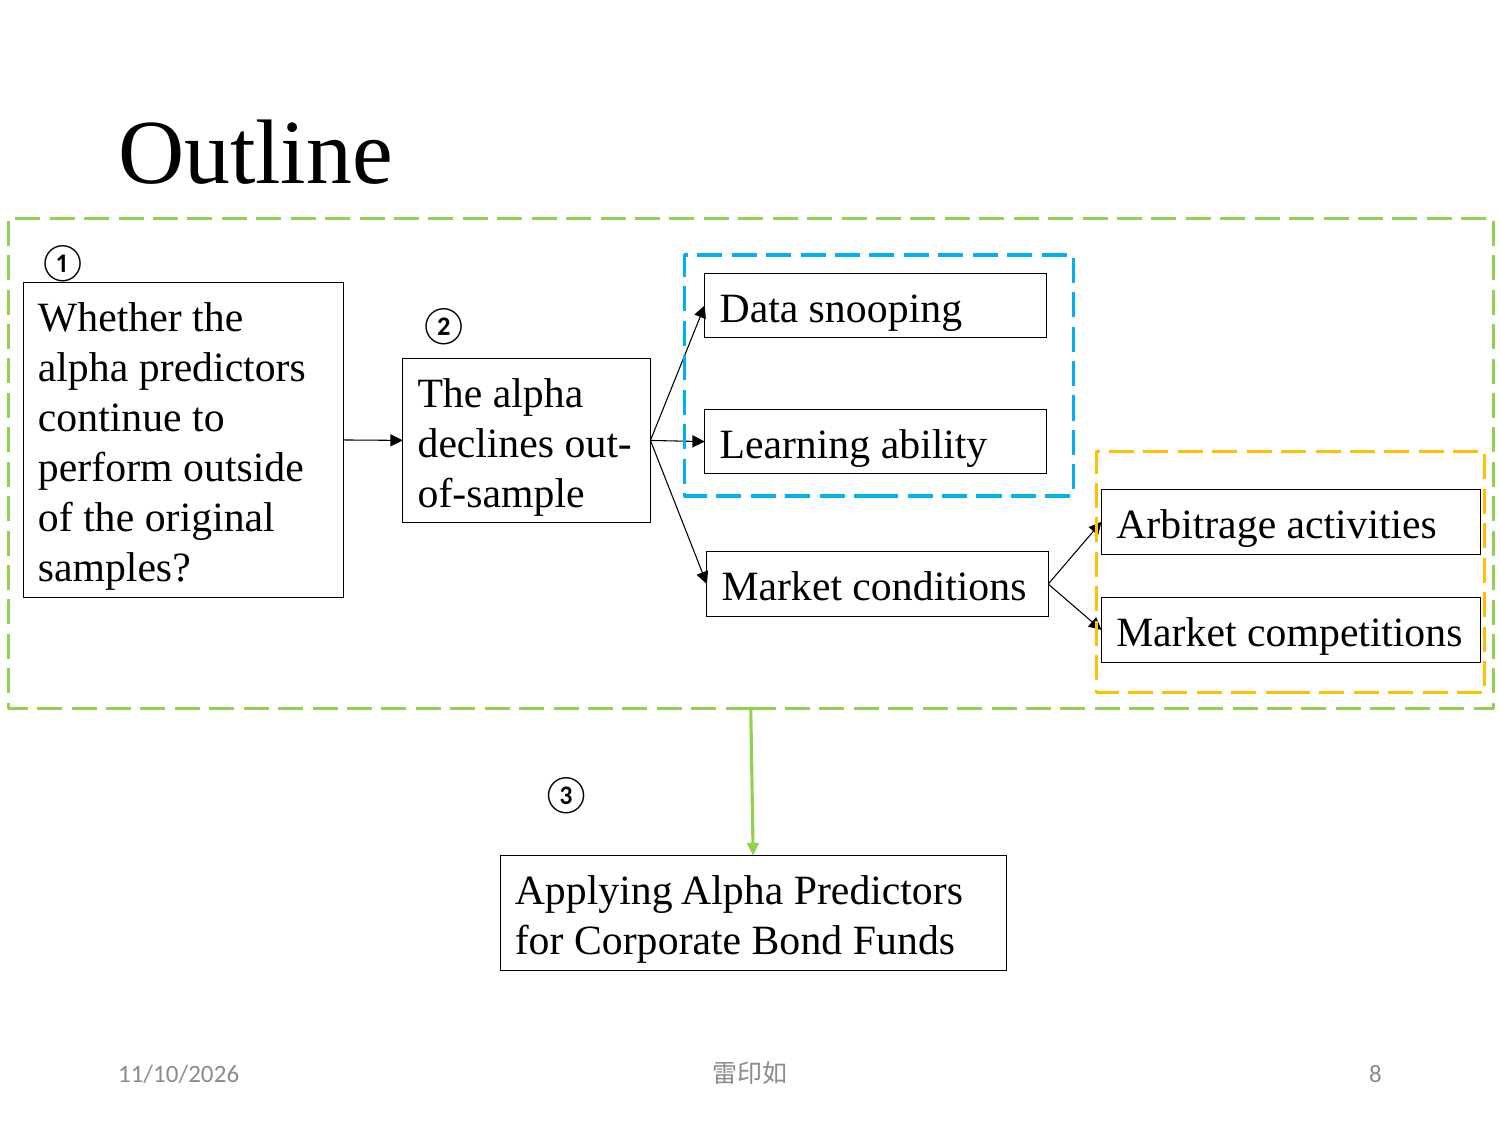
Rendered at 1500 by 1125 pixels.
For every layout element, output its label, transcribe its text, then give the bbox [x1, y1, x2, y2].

text_box Applying Alpha Predictors for Corporate Bond Funds [500, 855, 1007, 971]
text_box ③ [526, 763, 624, 823]
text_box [650, 441, 707, 585]
footer 雷印如 [496, 1042, 1004, 1103]
title Outline [103, 44, 1397, 218]
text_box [750, 708, 754, 856]
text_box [650, 305, 705, 441]
text_box ① [23, 230, 120, 290]
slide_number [103, 1042, 441, 1103]
slide_number 8 [1059, 1042, 1397, 1103]
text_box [1048, 522, 1102, 584]
text_box ② [404, 293, 501, 354]
text_box [8, 218, 1494, 709]
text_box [1048, 584, 1102, 631]
